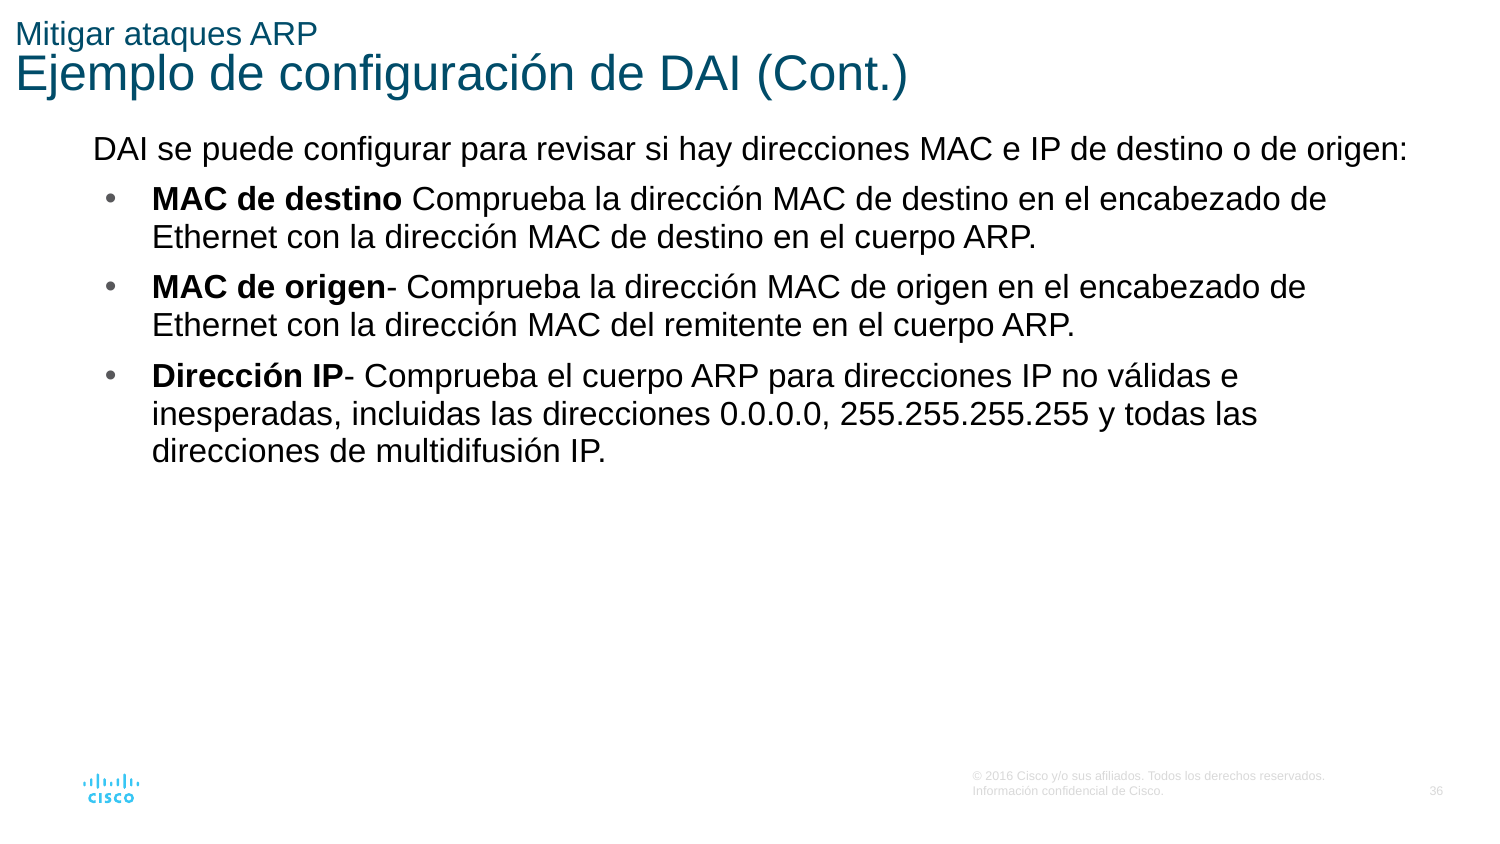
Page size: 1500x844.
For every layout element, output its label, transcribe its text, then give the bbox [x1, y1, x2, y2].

title Mitigar ataques ARP Ejemplo de configuración de DAI (Cont.) [0, 0, 1369, 121]
list DAI se puede configurar para revisar si hay direcciones MAC e IP de destino o de origen: MAC de destino Comprueba la dirección MAC de destino en el encabezado de Ethernet con la dirección MAC de destino en el cuerpo ARP. MAC de origen- Comprueba la dirección MAC de origen en el encabezado de Ethernet con la dirección MAC del remitente en el cuerpo ARP. Dirección IP- Comprueba el cuerpo ARP para direcciones IP no válidas e inesperadas, incluidas las direcciones 0.0.0.0, 255.255.255.255 y todas las direcciones de multidifusión IP. [77, 120, 1437, 726]
